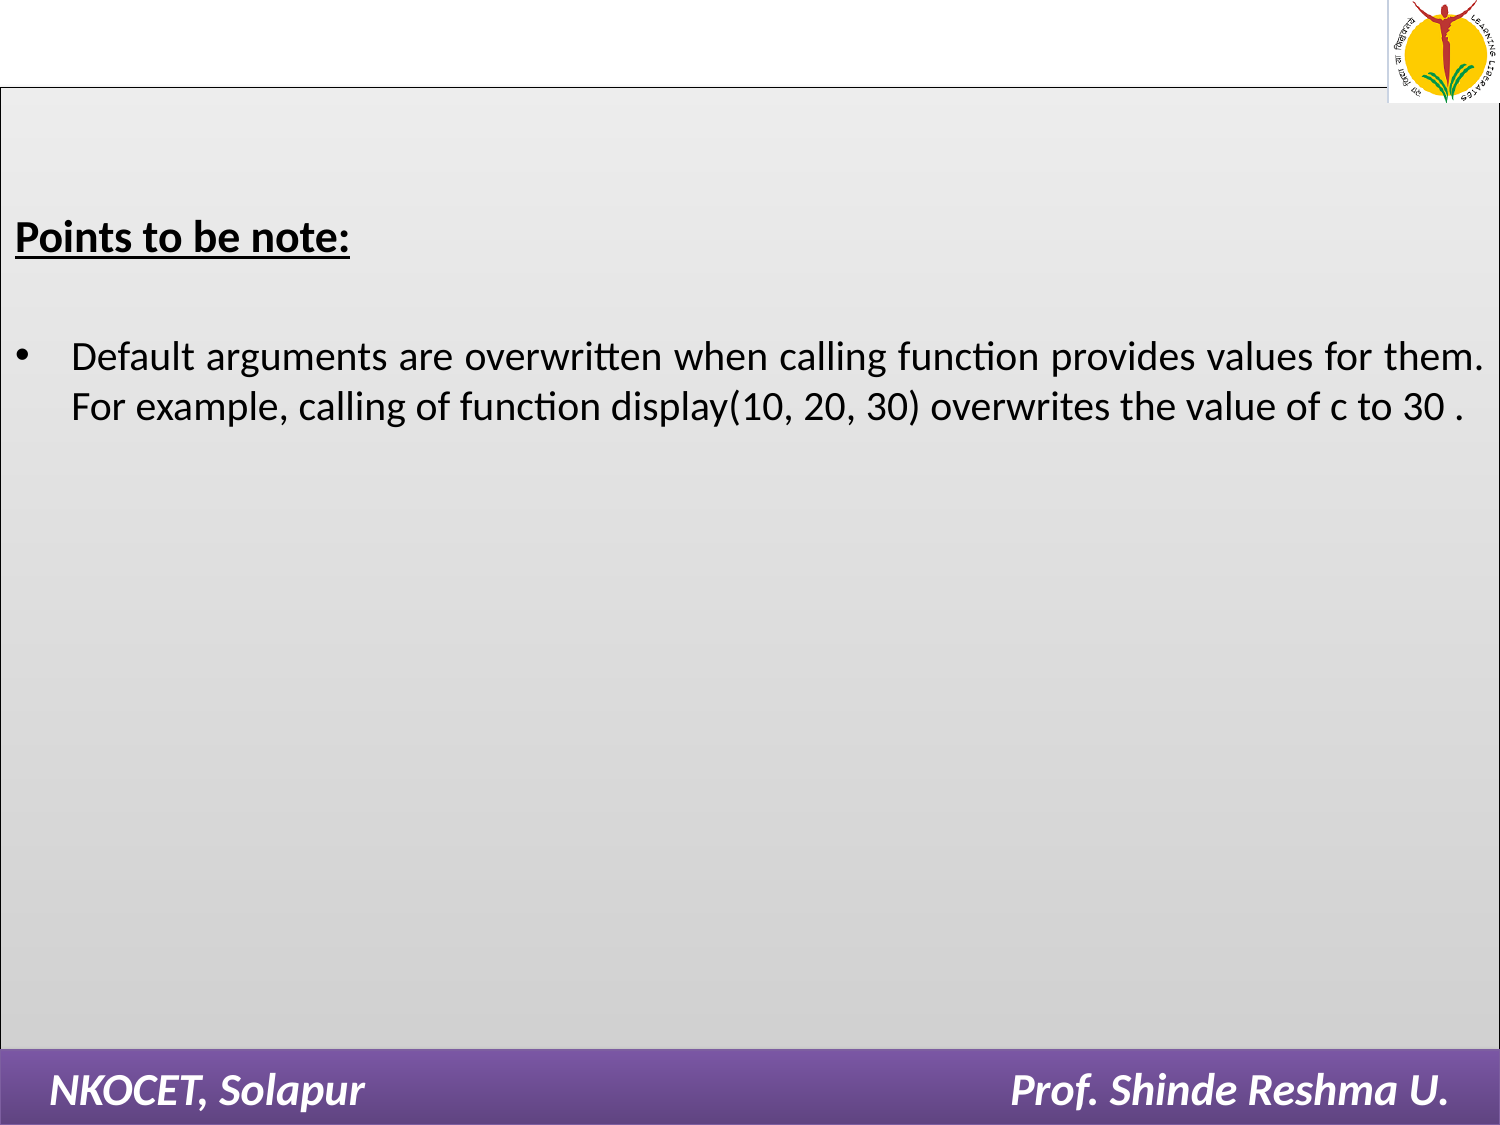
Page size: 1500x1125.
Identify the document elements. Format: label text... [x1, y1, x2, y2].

text_box NKOCET, Solapur Prof. Shinde Reshma U. [0, 1049, 1500, 1125]
picture [1387, 0, 1500, 104]
list Points to be note: Default arguments are overwritten when calling function provides values for them. For example, calling of function display(10, 20, 30) overwrites the value of c to 30 . [0, 87, 1500, 1049]
